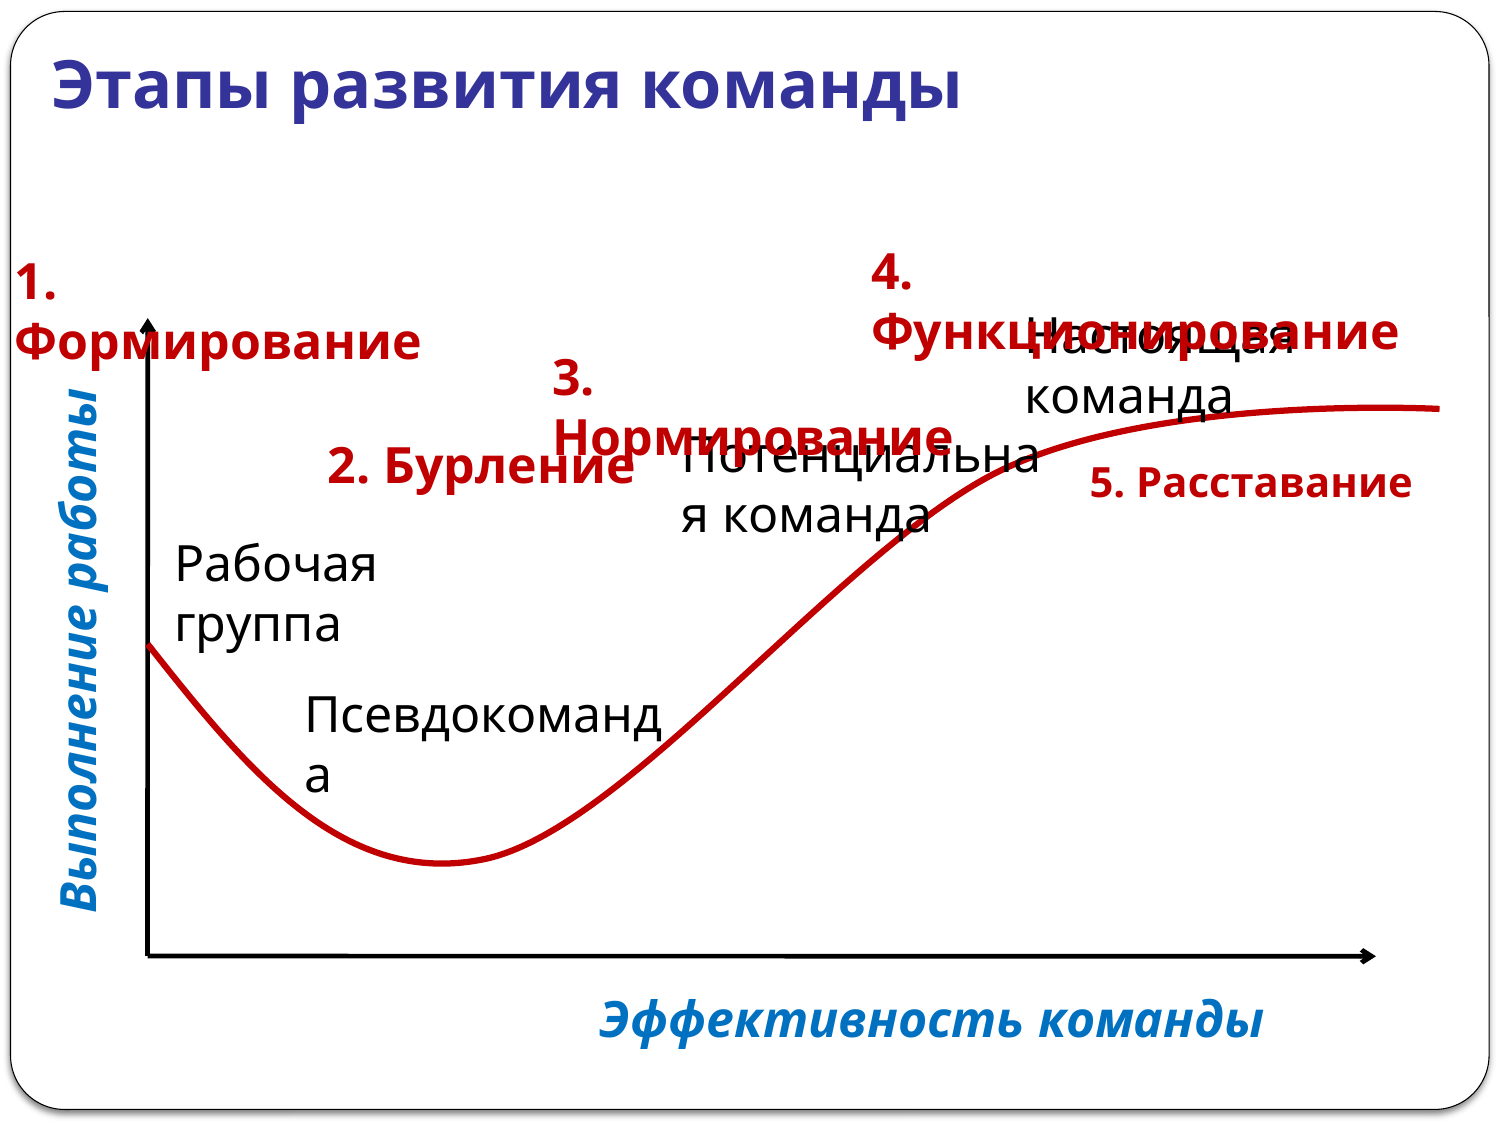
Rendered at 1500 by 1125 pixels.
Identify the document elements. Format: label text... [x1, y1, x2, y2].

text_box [0, 231, 1500, 1056]
text_box Этапы развития команды [36, 19, 999, 145]
